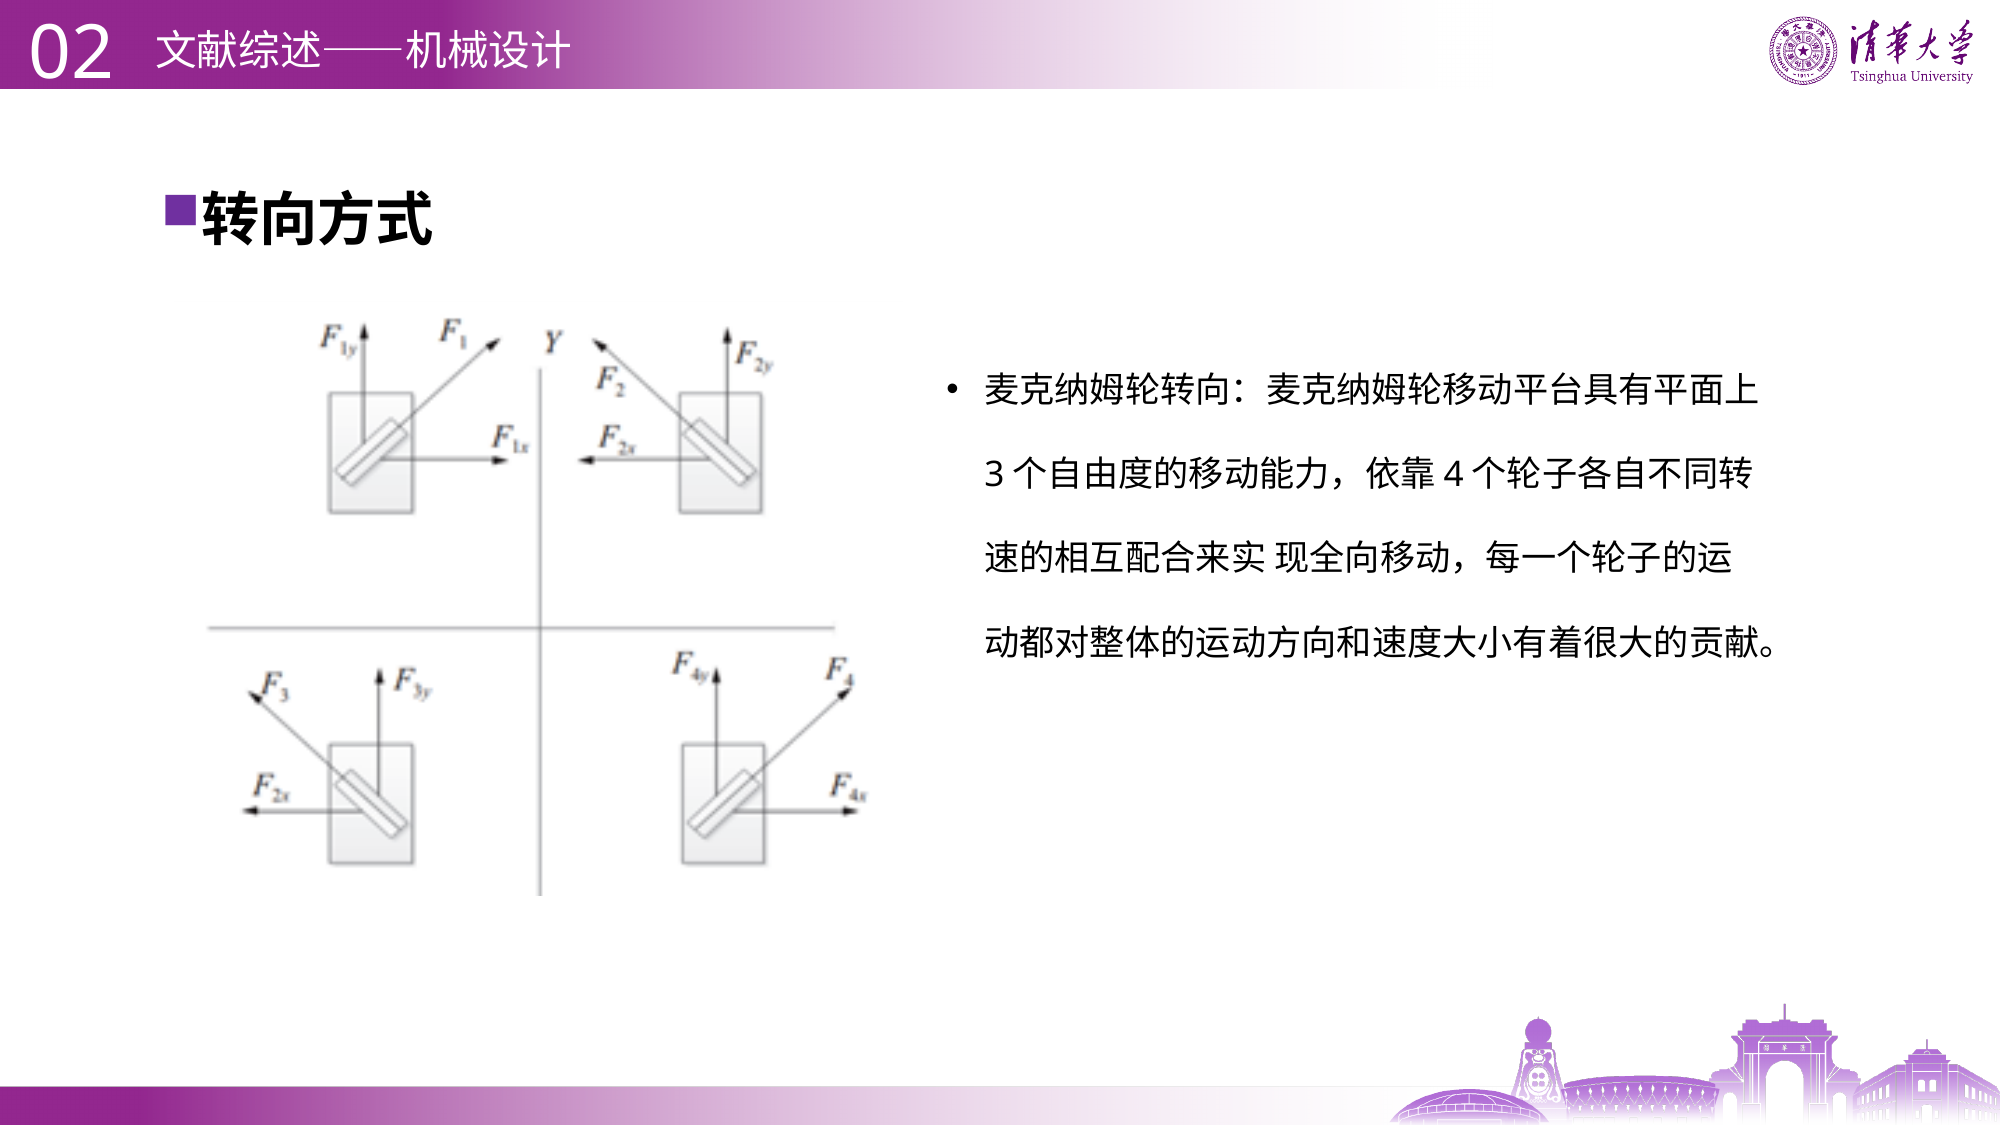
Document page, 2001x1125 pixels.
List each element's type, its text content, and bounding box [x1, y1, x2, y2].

picture [0, 0, 2000, 1125]
title 文献综述——机械设计 [153, 7, 1720, 97]
list 转向方式 [144, 160, 971, 261]
list 麦克纳姆轮转向：麦克纳姆轮移动平台具有平面上3个自由度的移动能力，依靠4个轮子各自不同转速的相互配合来实 现全向移动，每一个轮子的运动都对整体的运动方向和速度大小有着很大的贡献。 [929, 324, 1777, 730]
list 02 [11, 0, 153, 105]
